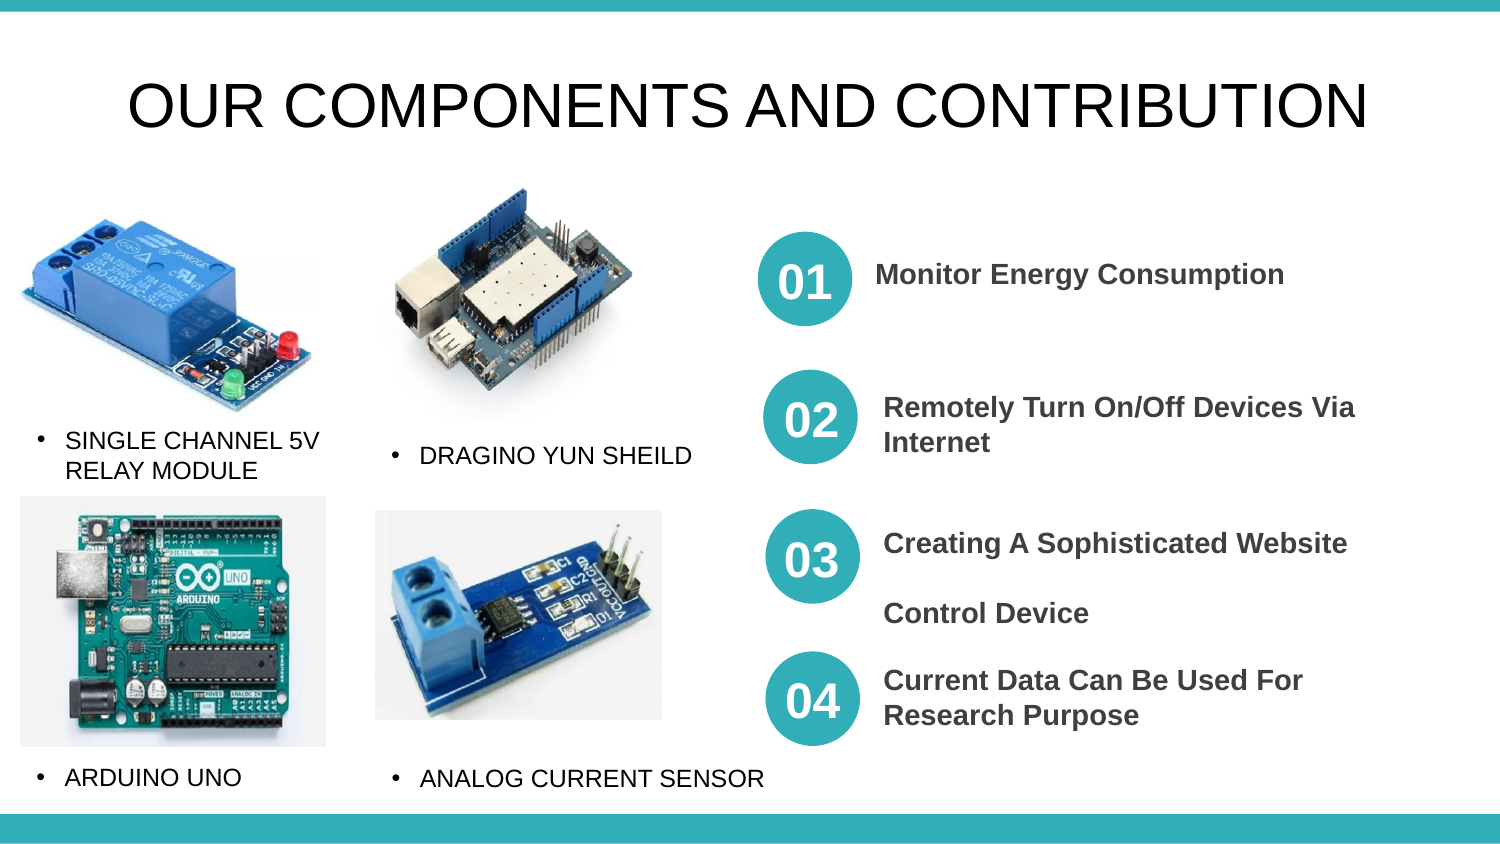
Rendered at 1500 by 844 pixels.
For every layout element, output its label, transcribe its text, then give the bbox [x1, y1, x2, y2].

text_box [783, 509, 839, 519]
text_box OUR COMPONENTS AND CONTRIBUTION [0, 53, 1500, 152]
text_box [781, 369, 840, 380]
text_box ARDUINO UNO [21, 755, 258, 799]
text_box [859, 247, 1463, 339]
text_box DRAGINO YUN SHEILD [376, 432, 708, 477]
picture [375, 168, 651, 419]
text_box [778, 318, 832, 327]
text_box 03 [758, 519, 865, 596]
picture [20, 496, 327, 748]
text_box 02 [758, 380, 865, 457]
text_box [775, 231, 835, 242]
text_box [785, 651, 840, 660]
text_box Current Data Can Be Used For Research Purpose [829, 653, 1397, 743]
picture [11, 192, 318, 432]
picture [375, 510, 662, 720]
text_box Remotely Turn On/Off Devices Via Internet [794, 381, 1420, 466]
text_box ANALOG CURRENT SENSOR [376, 755, 781, 800]
text_box 04 [759, 660, 866, 737]
text_box [785, 737, 841, 746]
text_box 01 [752, 242, 858, 318]
text_box Creating A Sophisticated Website Control Device [794, 517, 1397, 604]
text_box SINGLE CHANNEL 5V RELAY MODULE [22, 416, 343, 492]
text_box [785, 457, 794, 462]
